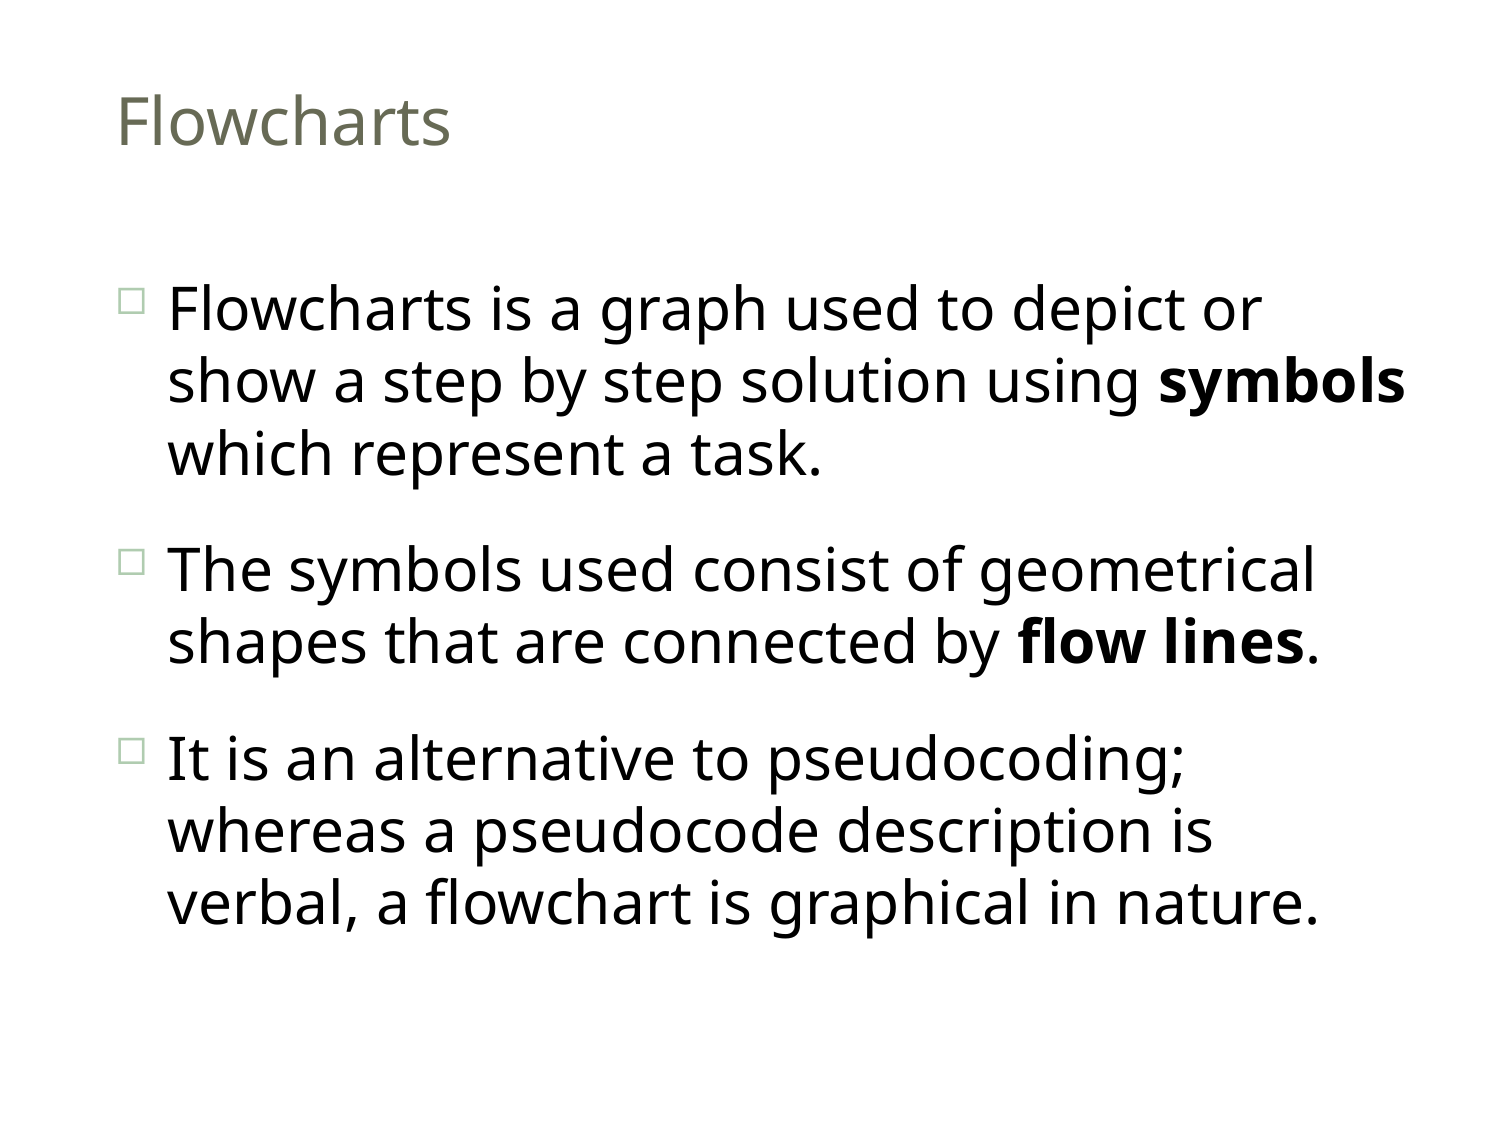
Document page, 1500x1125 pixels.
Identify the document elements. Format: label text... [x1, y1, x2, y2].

list Flowcharts is a graph used to depict or show a step by step solution using symbols which represent a task. The symbols used consist of geometrical shapes that are connected by flow lines. It is an alternative to pseudocoding; whereas a pseudocode description is verbal, a flowchart is graphical in nature. [100, 262, 1439, 1001]
title Flowcharts [100, 37, 1439, 201]
